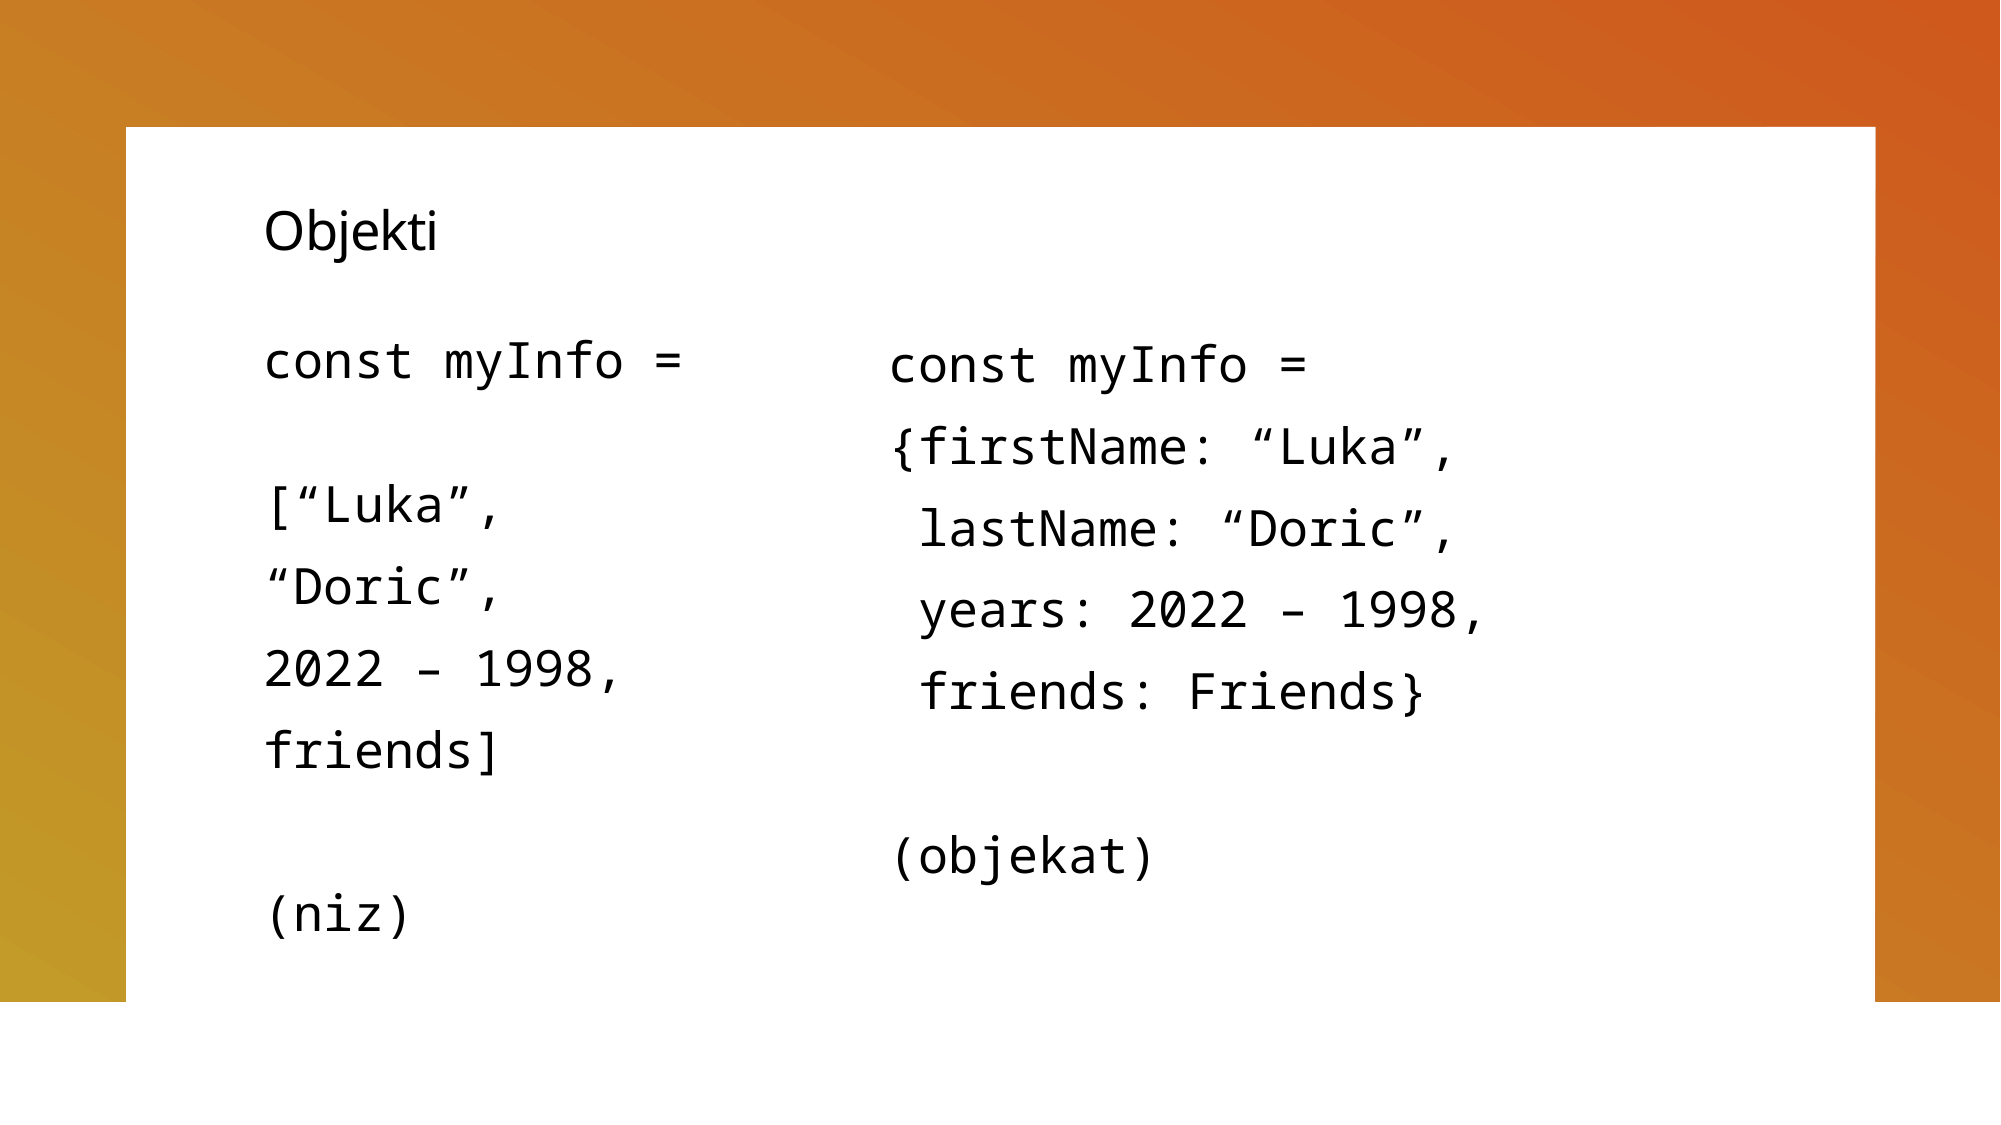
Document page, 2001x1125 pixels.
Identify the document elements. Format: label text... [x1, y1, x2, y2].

text_box const myInfo = {firstName: “Luka”, lastName: “Doric”, years: 2022 – 1998, friends: Friends} (objekat) [873, 322, 1727, 1016]
list const myInfo = [“Luka”, “Doric”, 2022 – 1998, friends] (niz) [248, 327, 708, 1001]
title Objekti [248, 193, 1749, 327]
